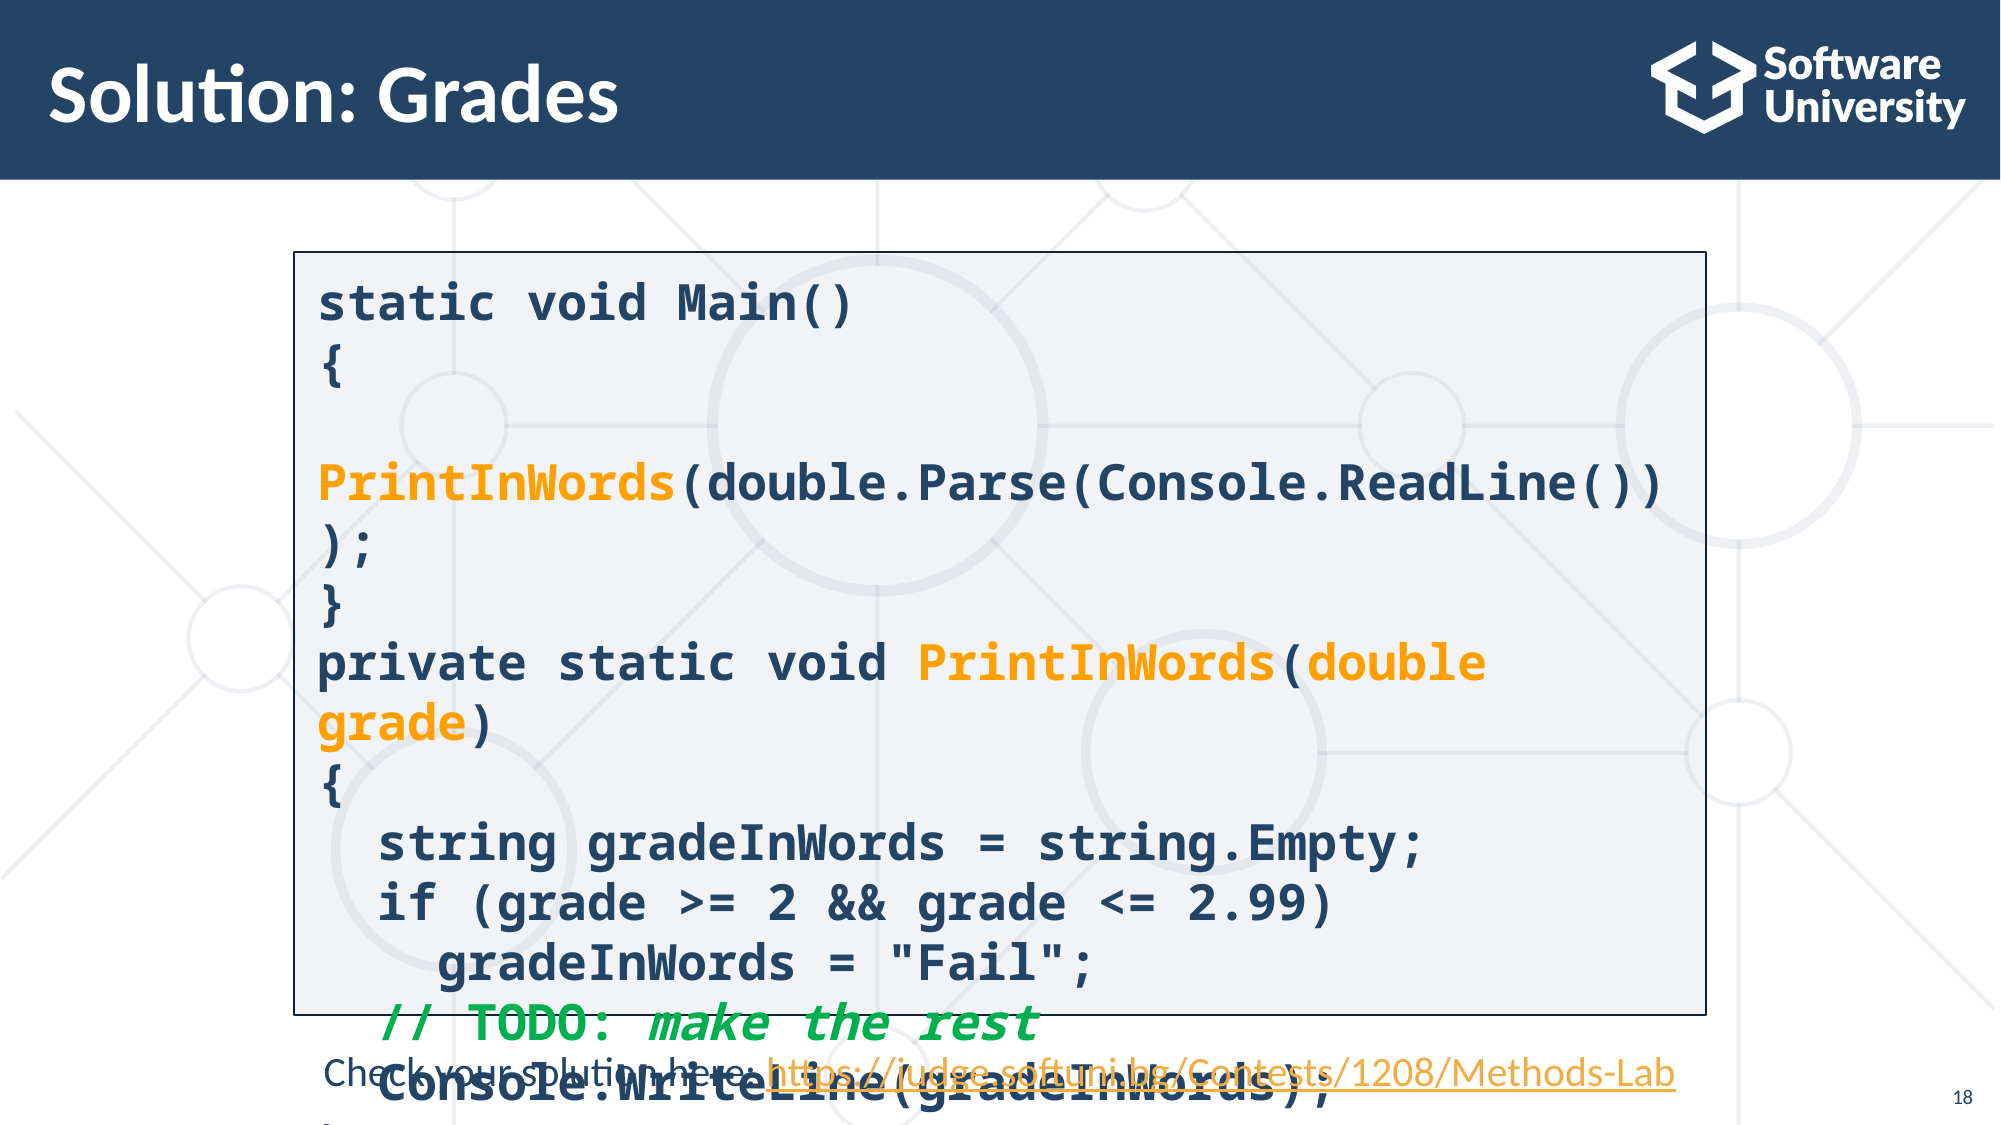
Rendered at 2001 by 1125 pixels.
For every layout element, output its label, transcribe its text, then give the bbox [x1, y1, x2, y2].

text_box Check your solution here: https://judge.softuni.bg/Contests/1208/Methods-Lab [131, 1036, 1869, 1102]
list static void Main() { PrintInWords(double.Parse(Console.ReadLine())); } private static void PrintInWords(double grade) { string gradeInWords = string.Empty; if (grade >= 2 && grade <= 2.99) gradeInWords = "Fail"; // TODO: make the rest Console.WriteLine(gradeInWords); } [293, 251, 1707, 1016]
text_box 18 [1927, 1067, 1989, 1117]
title Solution: Grades [31, 16, 1625, 162]
picture [1651, 41, 1966, 134]
